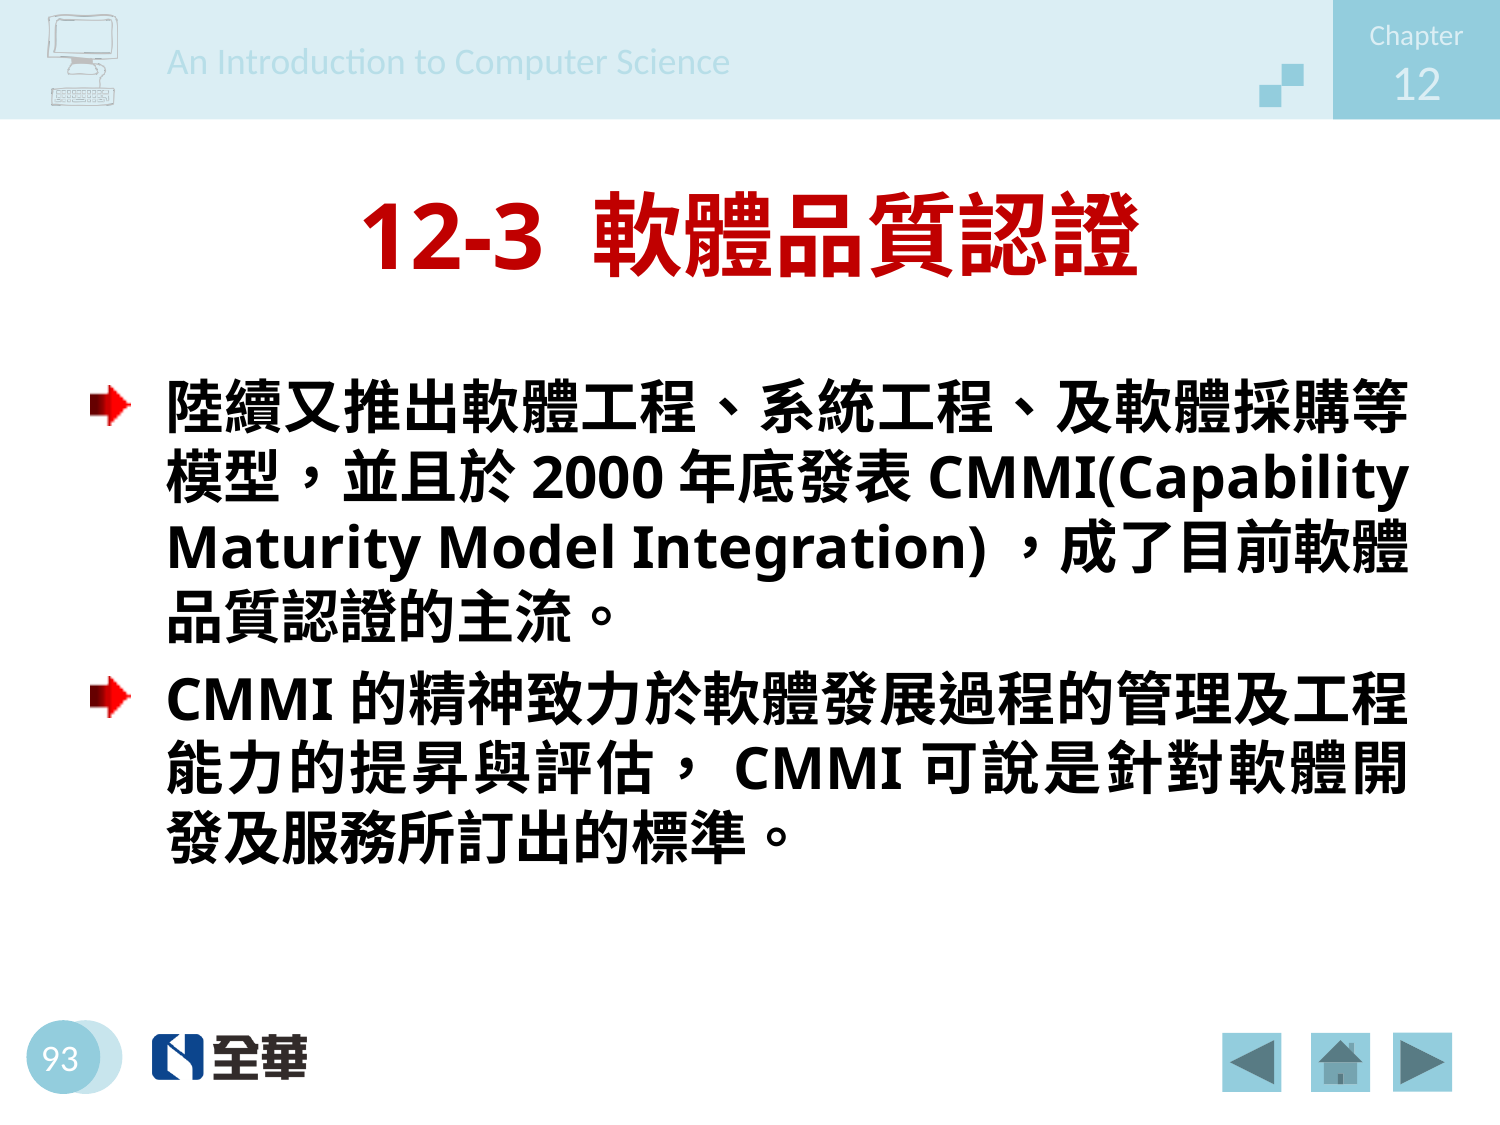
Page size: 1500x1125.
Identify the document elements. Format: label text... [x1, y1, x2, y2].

picture [90, 676, 131, 718]
list 陸續又推出軟體工程、系統工程、及軟體採購等模型，並且於2000年底發表CMMI(Capability Maturity Model Integration)，成了目前軟體品質認證的主流。 CMMI的精神致力於軟體發展過程的管理及工程能力的提昇與評估，CMMI可說是針對軟體開發及服務所訂出的標準。 [75, 363, 1425, 1005]
picture [90, 385, 131, 426]
title 12-3 軟體品質認證 [75, 138, 1425, 327]
picture [47, 14, 118, 106]
picture [152, 1034, 307, 1080]
